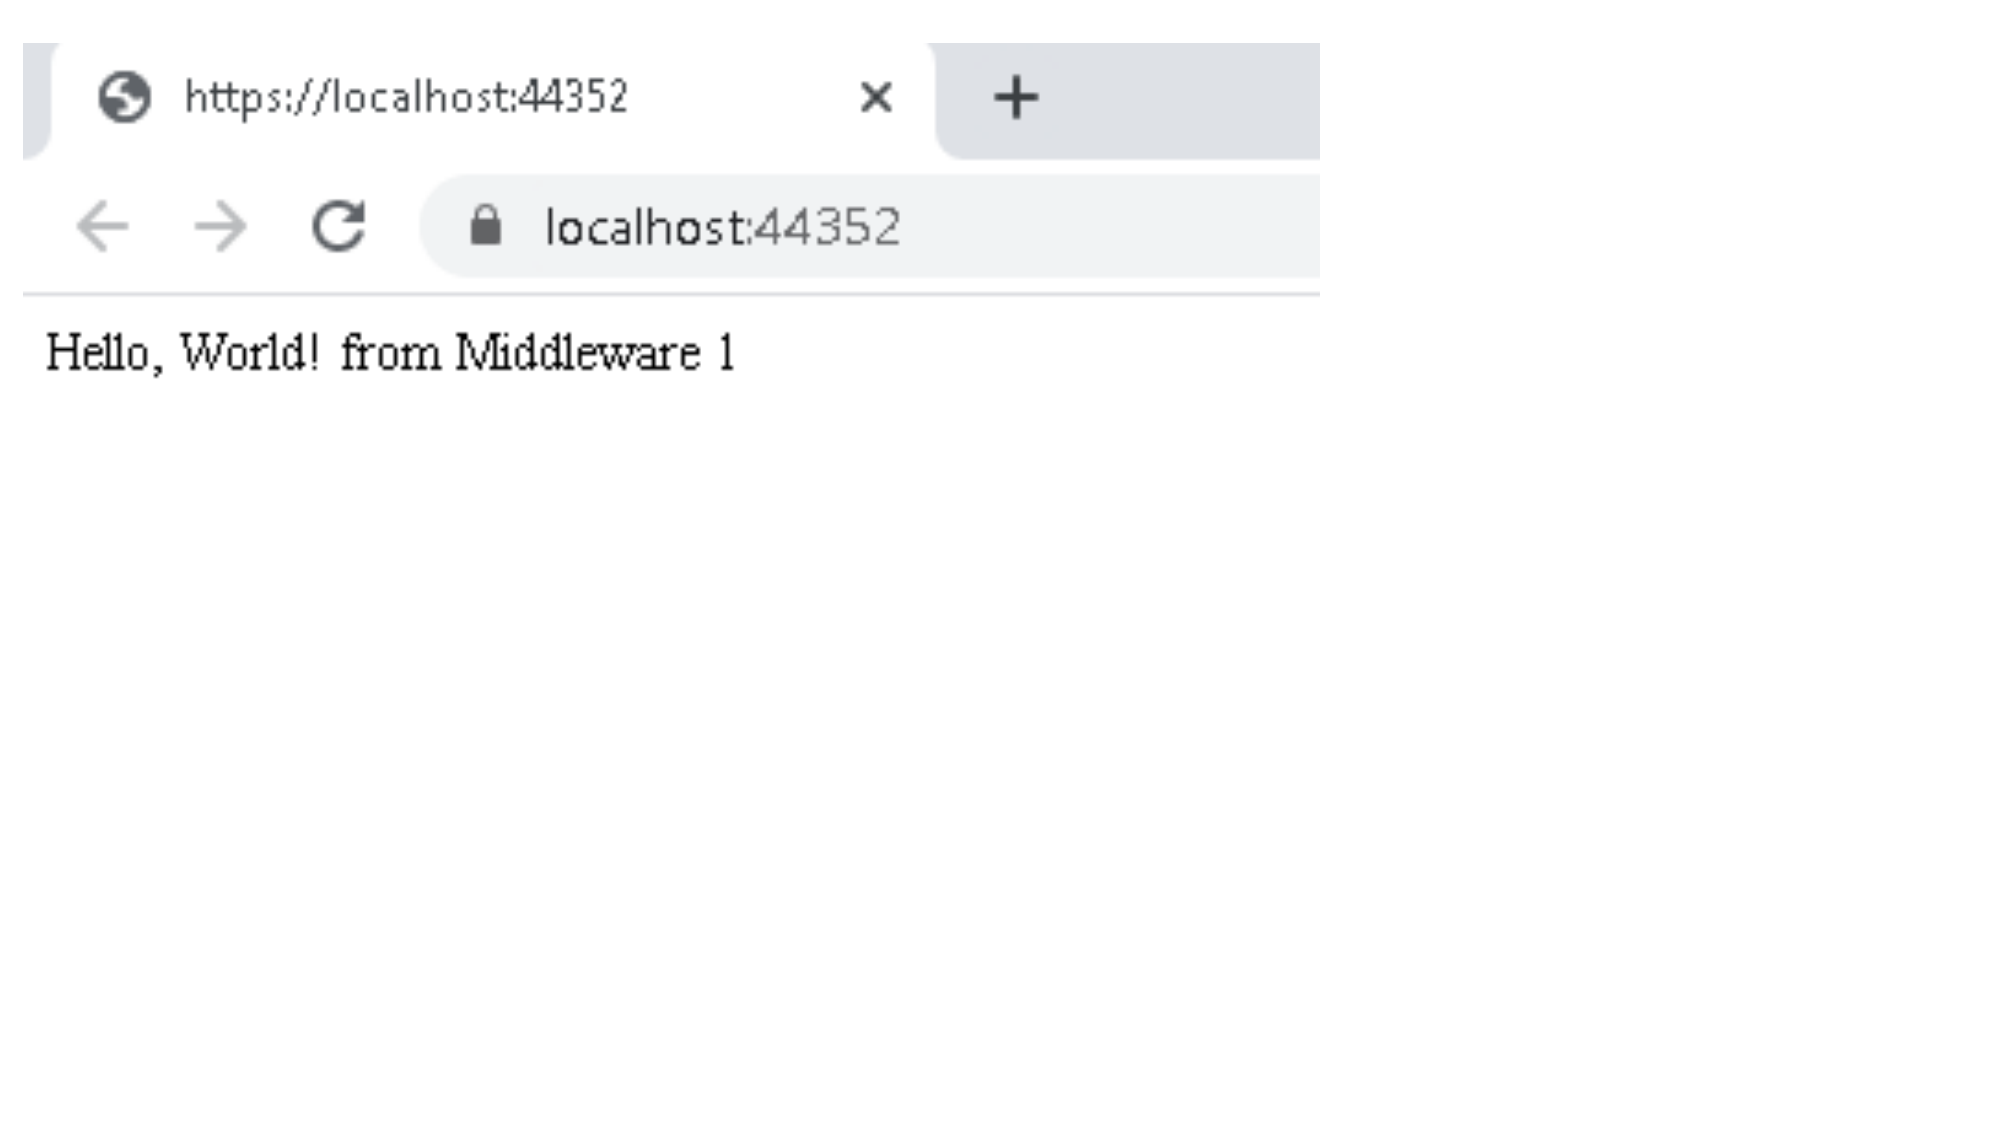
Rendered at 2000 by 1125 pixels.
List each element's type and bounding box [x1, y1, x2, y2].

picture [23, 42, 1320, 655]
